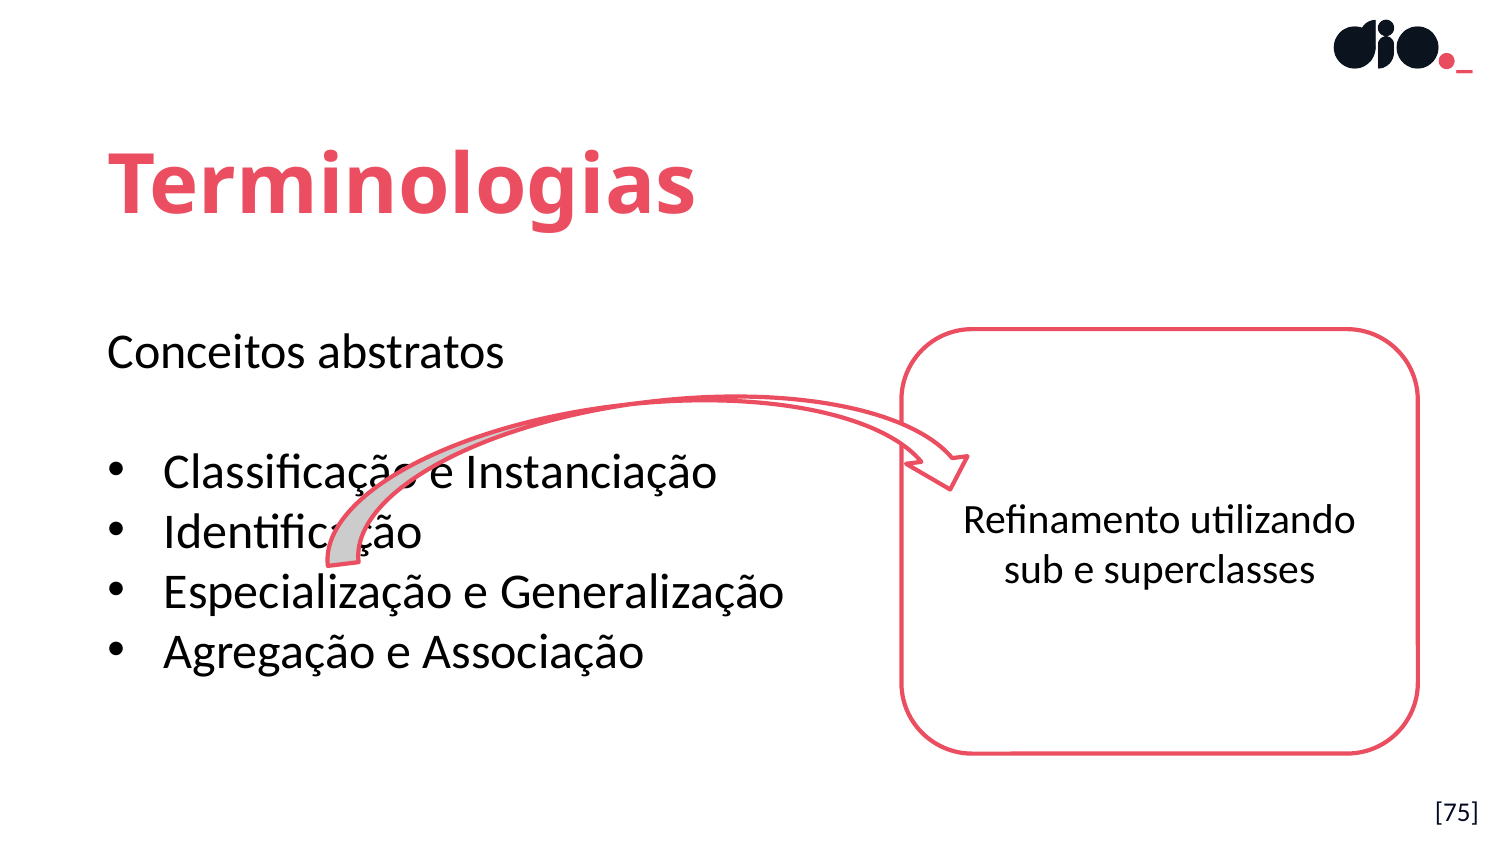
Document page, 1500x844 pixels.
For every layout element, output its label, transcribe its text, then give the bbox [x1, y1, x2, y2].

text_box Terminologias [92, 104, 722, 242]
picture [1333, 19, 1473, 74]
text_box [325, 394, 970, 569]
text_box Refinamento utilizando sub e superclasses [899, 327, 1420, 756]
slide_number [<número>] [1403, 779, 1494, 844]
text_box Conceitos abstratos Classificação e Instanciação Identificação Especialização e Generalização Agregação e Associação [92, 242, 862, 755]
